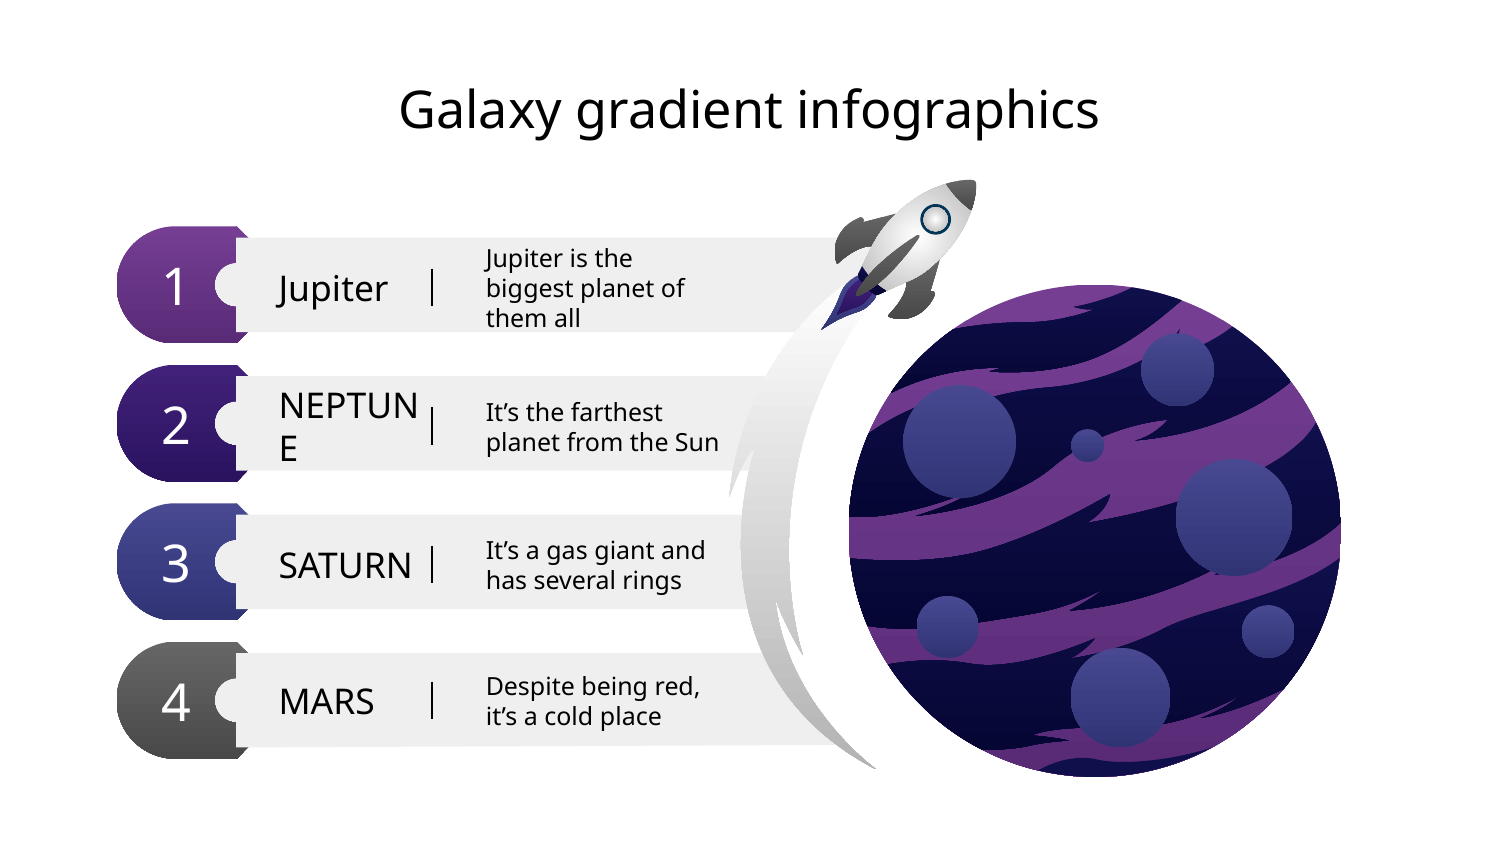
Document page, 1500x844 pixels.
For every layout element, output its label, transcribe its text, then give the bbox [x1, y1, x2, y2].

text_box [1070, 647, 1171, 748]
text_box [887, 259, 941, 320]
text_box SATURN [263, 543, 450, 586]
text_box [903, 385, 1017, 499]
text_box [237, 226, 248, 237]
text_box [890, 287, 1182, 394]
text_box [916, 595, 979, 658]
text_box [1071, 429, 1104, 462]
text_box [1175, 458, 1293, 576]
text_box [916, 326, 1291, 516]
text_box [116, 226, 237, 344]
text_box Jupiter is the biggest planet of them all [470, 258, 737, 317]
text_box 1 [142, 248, 211, 322]
text_box [868, 300, 1232, 433]
text_box [237, 642, 248, 653]
text_box Jupiter [263, 266, 450, 309]
text_box NEPTUNE [263, 404, 450, 448]
text_box [923, 207, 948, 232]
text_box [237, 471, 247, 482]
text_box [215, 653, 835, 748]
text_box [849, 408, 953, 518]
text_box [955, 284, 1131, 328]
text_box [856, 234, 920, 296]
text_box It’s the farthest planet from the Sun [470, 396, 737, 456]
text_box 3 [142, 525, 211, 598]
text_box [237, 610, 247, 620]
text_box [821, 275, 877, 330]
text_box [215, 237, 871, 333]
text_box [836, 279, 872, 315]
text_box [888, 638, 1096, 751]
text_box [237, 365, 248, 376]
text_box [1141, 333, 1214, 407]
text_box [870, 285, 887, 296]
text_box [867, 523, 1342, 665]
text_box [920, 204, 952, 235]
text_box [116, 641, 237, 759]
text_box [1119, 557, 1340, 724]
text_box [116, 503, 237, 621]
text_box 2 [142, 387, 211, 460]
text_box It’s a gas giant and has several rings [470, 535, 737, 594]
text_box [215, 376, 765, 471]
text_box [857, 266, 868, 283]
text_box [215, 514, 748, 610]
text_box Galaxy gradient infographics [116, 74, 1384, 141]
text_box [850, 494, 1211, 629]
text_box [1038, 747, 1212, 777]
text_box [1241, 605, 1295, 658]
text_box [984, 690, 1283, 771]
text_box [848, 381, 1316, 560]
text_box [946, 179, 977, 211]
text_box Despite being red, it’s a cold place [470, 670, 737, 730]
text_box [1265, 422, 1342, 561]
text_box [237, 503, 248, 514]
text_box [729, 281, 876, 770]
text_box 4 [142, 664, 211, 737]
text_box MARS [263, 678, 450, 722]
text_box [237, 333, 247, 343]
text_box [236, 748, 248, 760]
text_box [834, 213, 896, 264]
text_box [862, 183, 972, 292]
text_box [116, 364, 237, 482]
